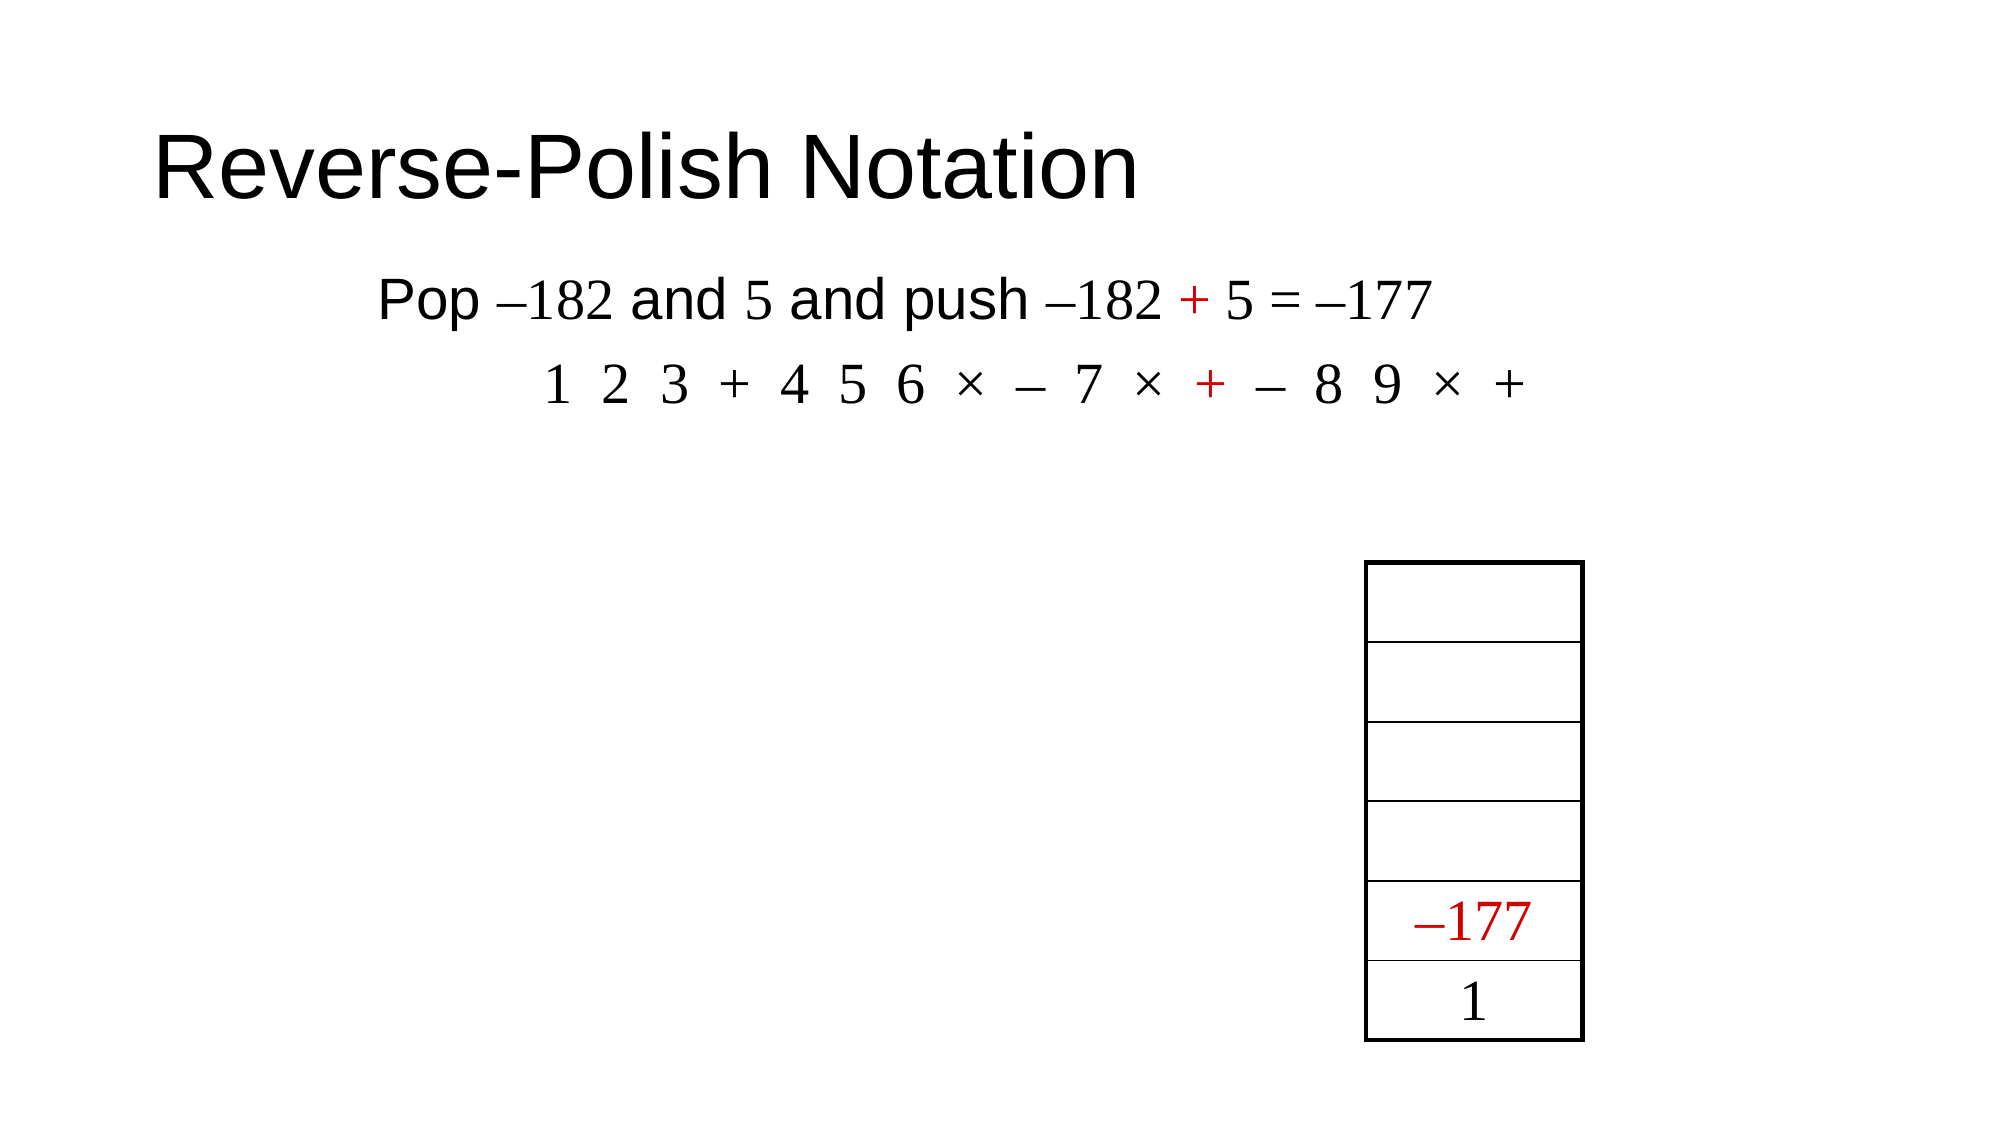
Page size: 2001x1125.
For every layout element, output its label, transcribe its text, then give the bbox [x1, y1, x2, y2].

table_cell 1 [1368, 961, 1580, 1038]
table_cell [1368, 802, 1580, 880]
list Pop –182 and 5 and push –182 + 5 = –177 1 2 3 + 4 5 6 × – 7 × + – 8 9 × + [324, 261, 1675, 1005]
title Reverse-Polish Notation [137, 59, 1863, 278]
table_header [1368, 565, 1580, 641]
table_cell [1368, 723, 1580, 800]
table_cell –177 [1368, 882, 1580, 960]
table_cell [1368, 643, 1580, 721]
